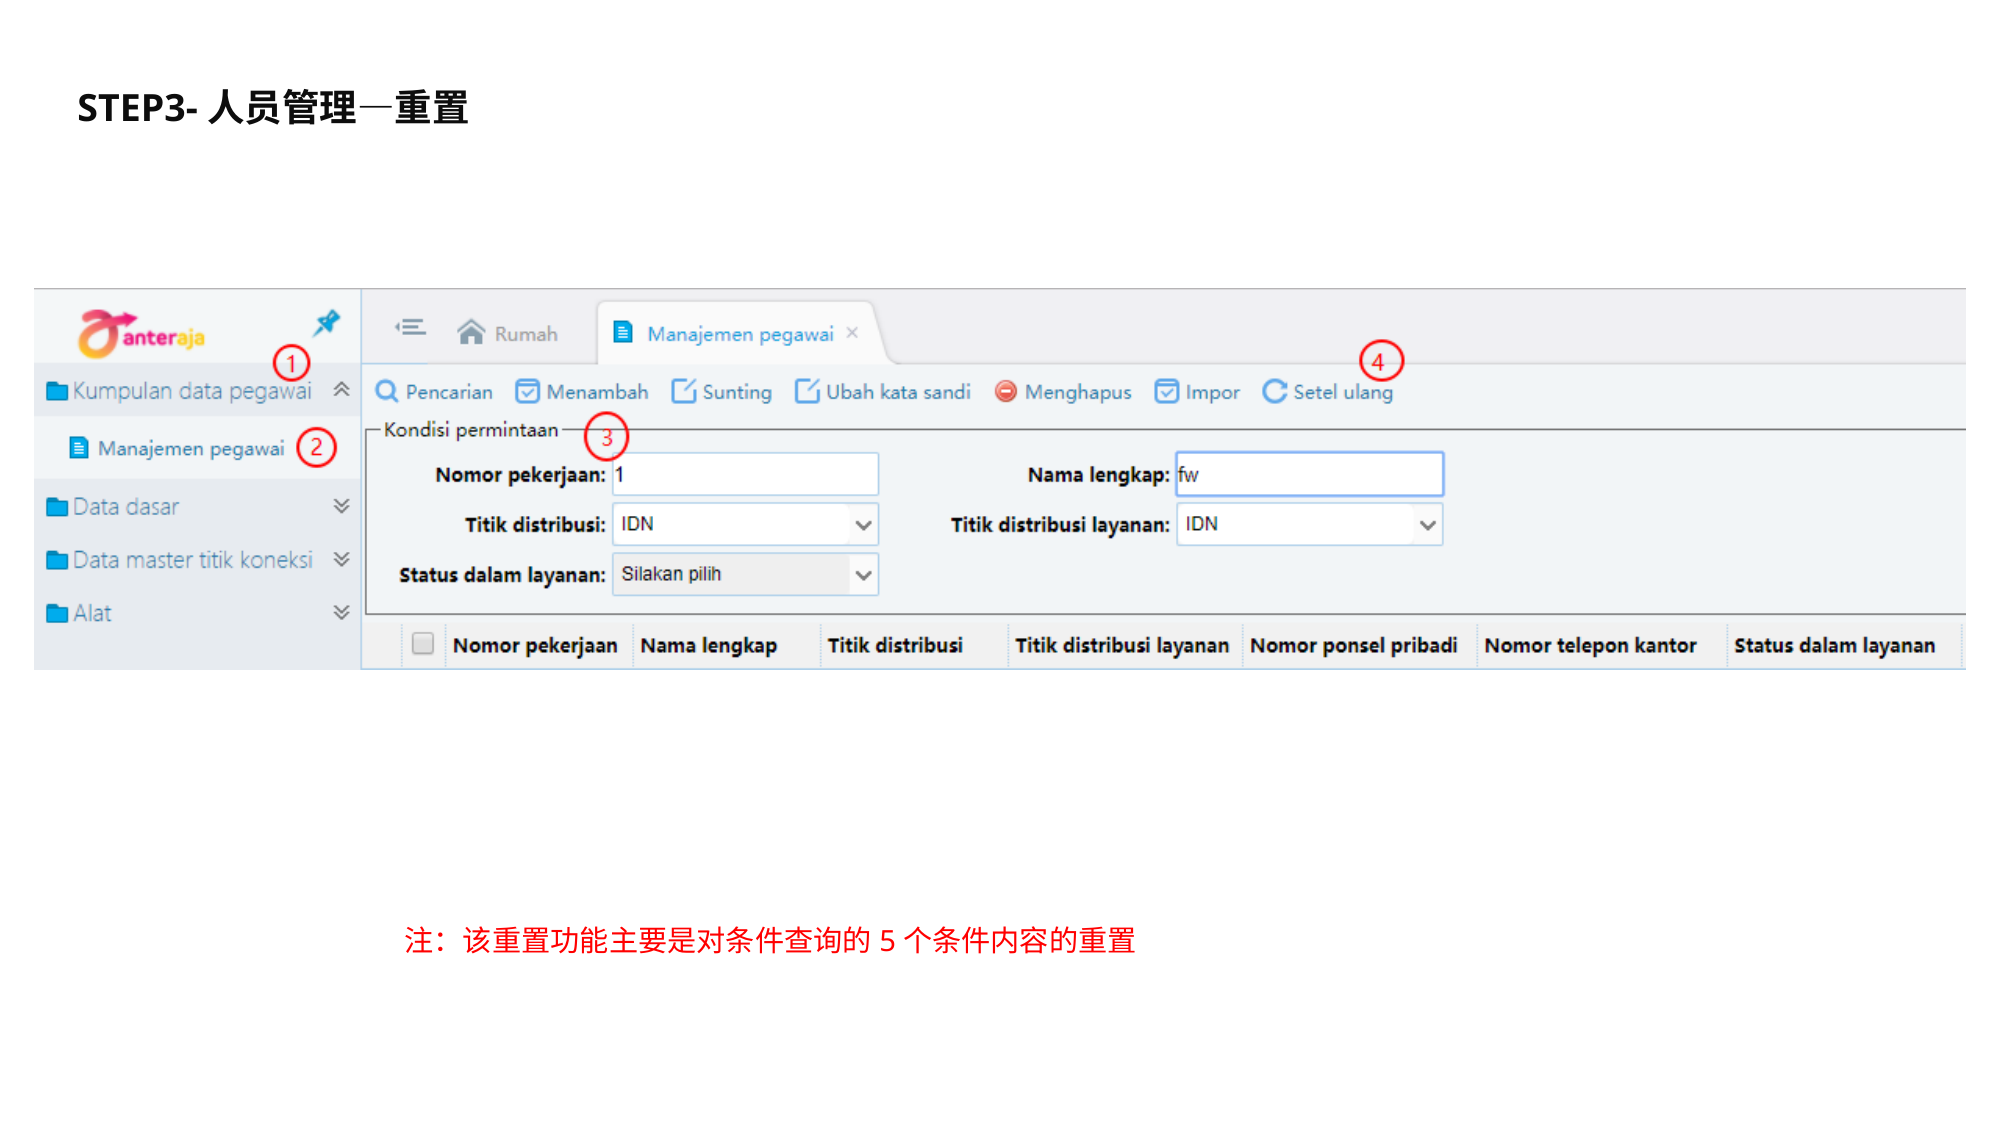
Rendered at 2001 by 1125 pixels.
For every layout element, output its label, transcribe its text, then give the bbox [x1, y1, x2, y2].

picture [34, 288, 1966, 670]
text_box 注：该重置功能主要是对条件查询的5个条件内容的重置 [389, 915, 1271, 965]
title STEP3-人员管理—重置 [46, 69, 501, 149]
